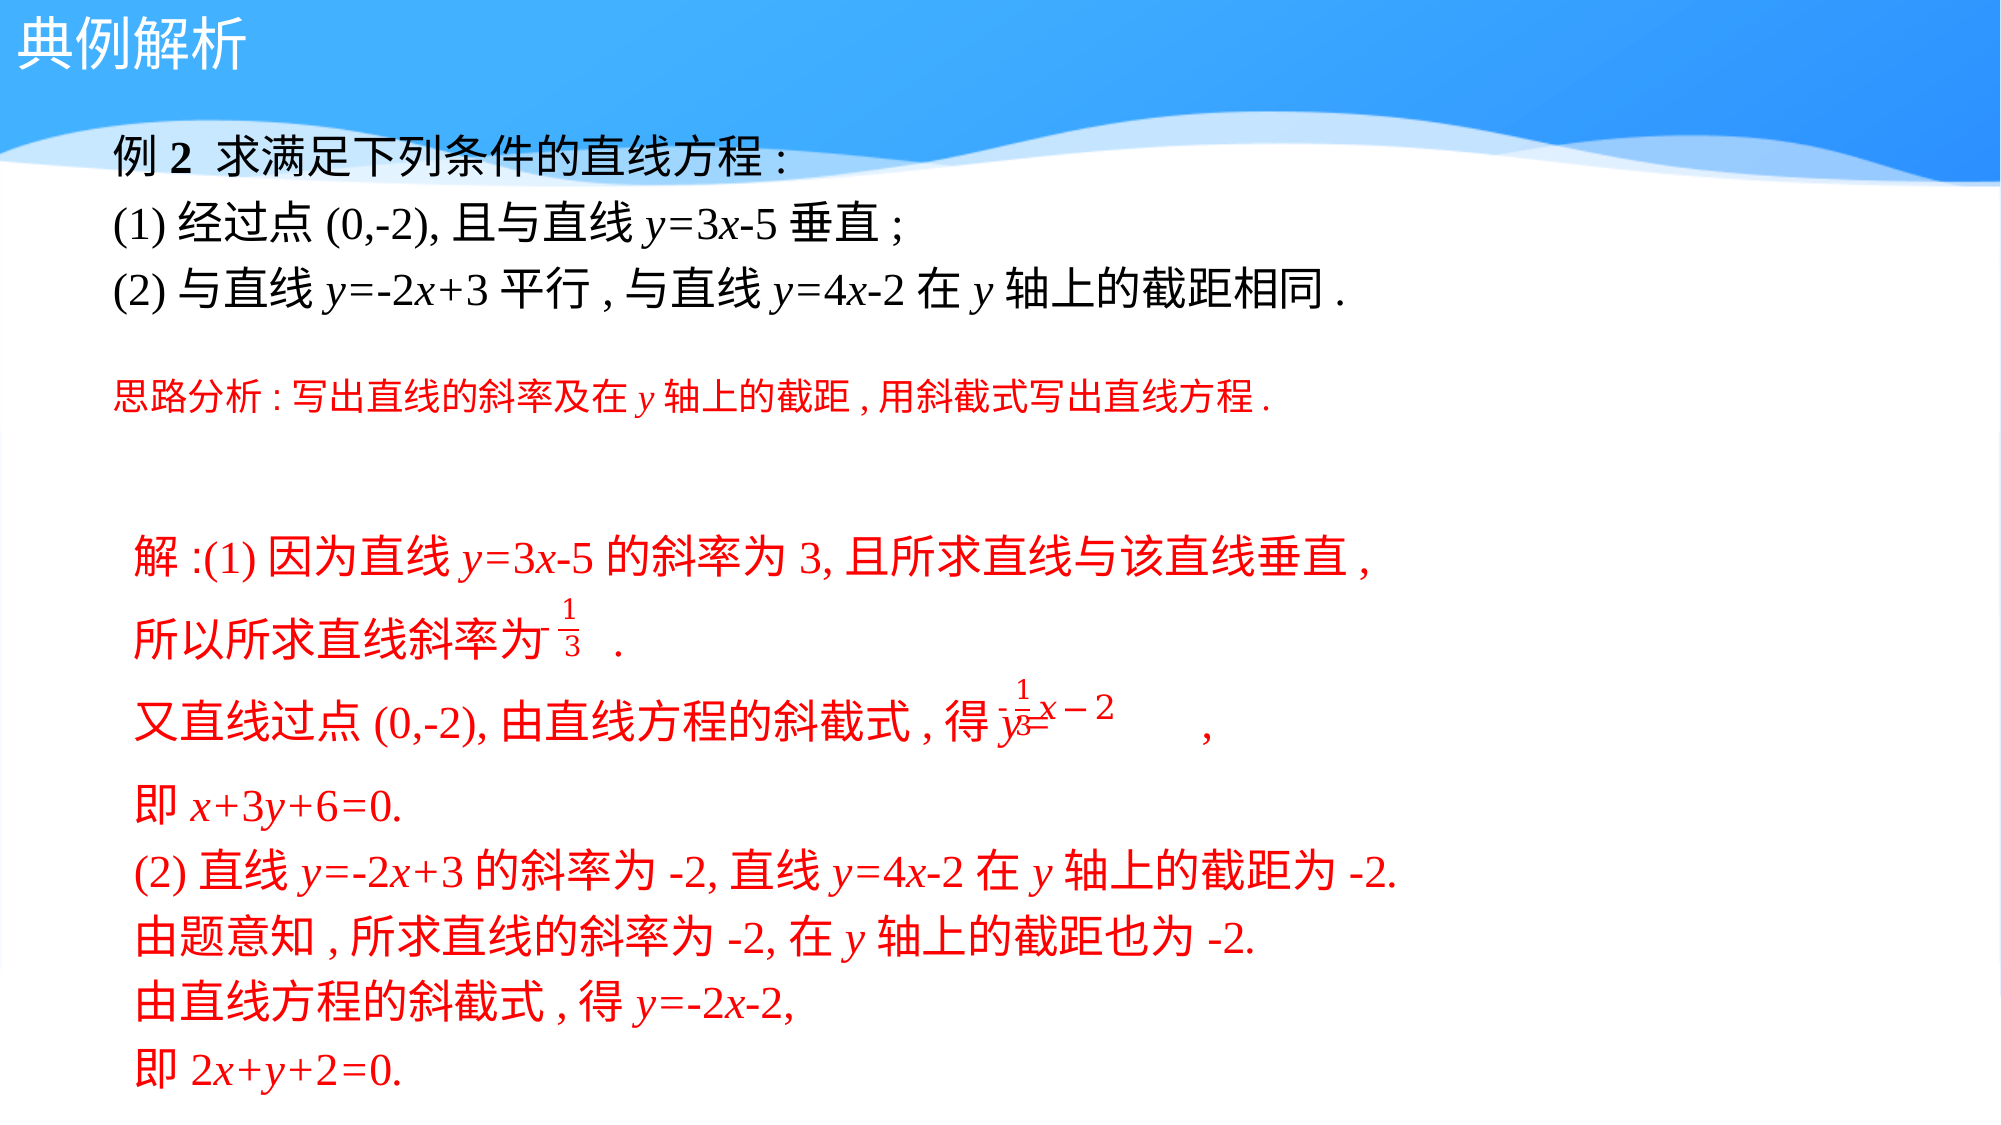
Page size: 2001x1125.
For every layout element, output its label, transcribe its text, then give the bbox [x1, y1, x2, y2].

text_box 思路分析:写出直线的斜率及在y轴上的截距,用斜截式写出直线方程. [97, 355, 1610, 425]
text_box 典例解析 [1, 0, 265, 85]
picture [0, 0, 2001, 1125]
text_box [997, 677, 1145, 756]
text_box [539, 595, 690, 678]
text_box 解:(1)因为直线y=3x-5的斜率为3,且所求直线与该直线垂直, 所以所求直线斜率为 . 又直线过点(0,-2),由直线方程的斜截式,得y= , 即x+3y+6=0. (2)直线y=-2x+3的斜率为-2,直线y=4x-2在y轴上的截距为-2. 由题意知,所求直线的斜率为-2,在y轴上的截距也为-2. 由直线方程的斜截式,得y=-2x-2, 即2x+y+2=0. [118, 509, 1453, 1102]
text_box 例2 求满足下列条件的直线方程: (1)经过点(0,-2),且与直线y=3x-5垂直; (2)与直线y=-2x+3平行,与直线y=4x-2在y轴上的截距相同. [97, 109, 1474, 323]
